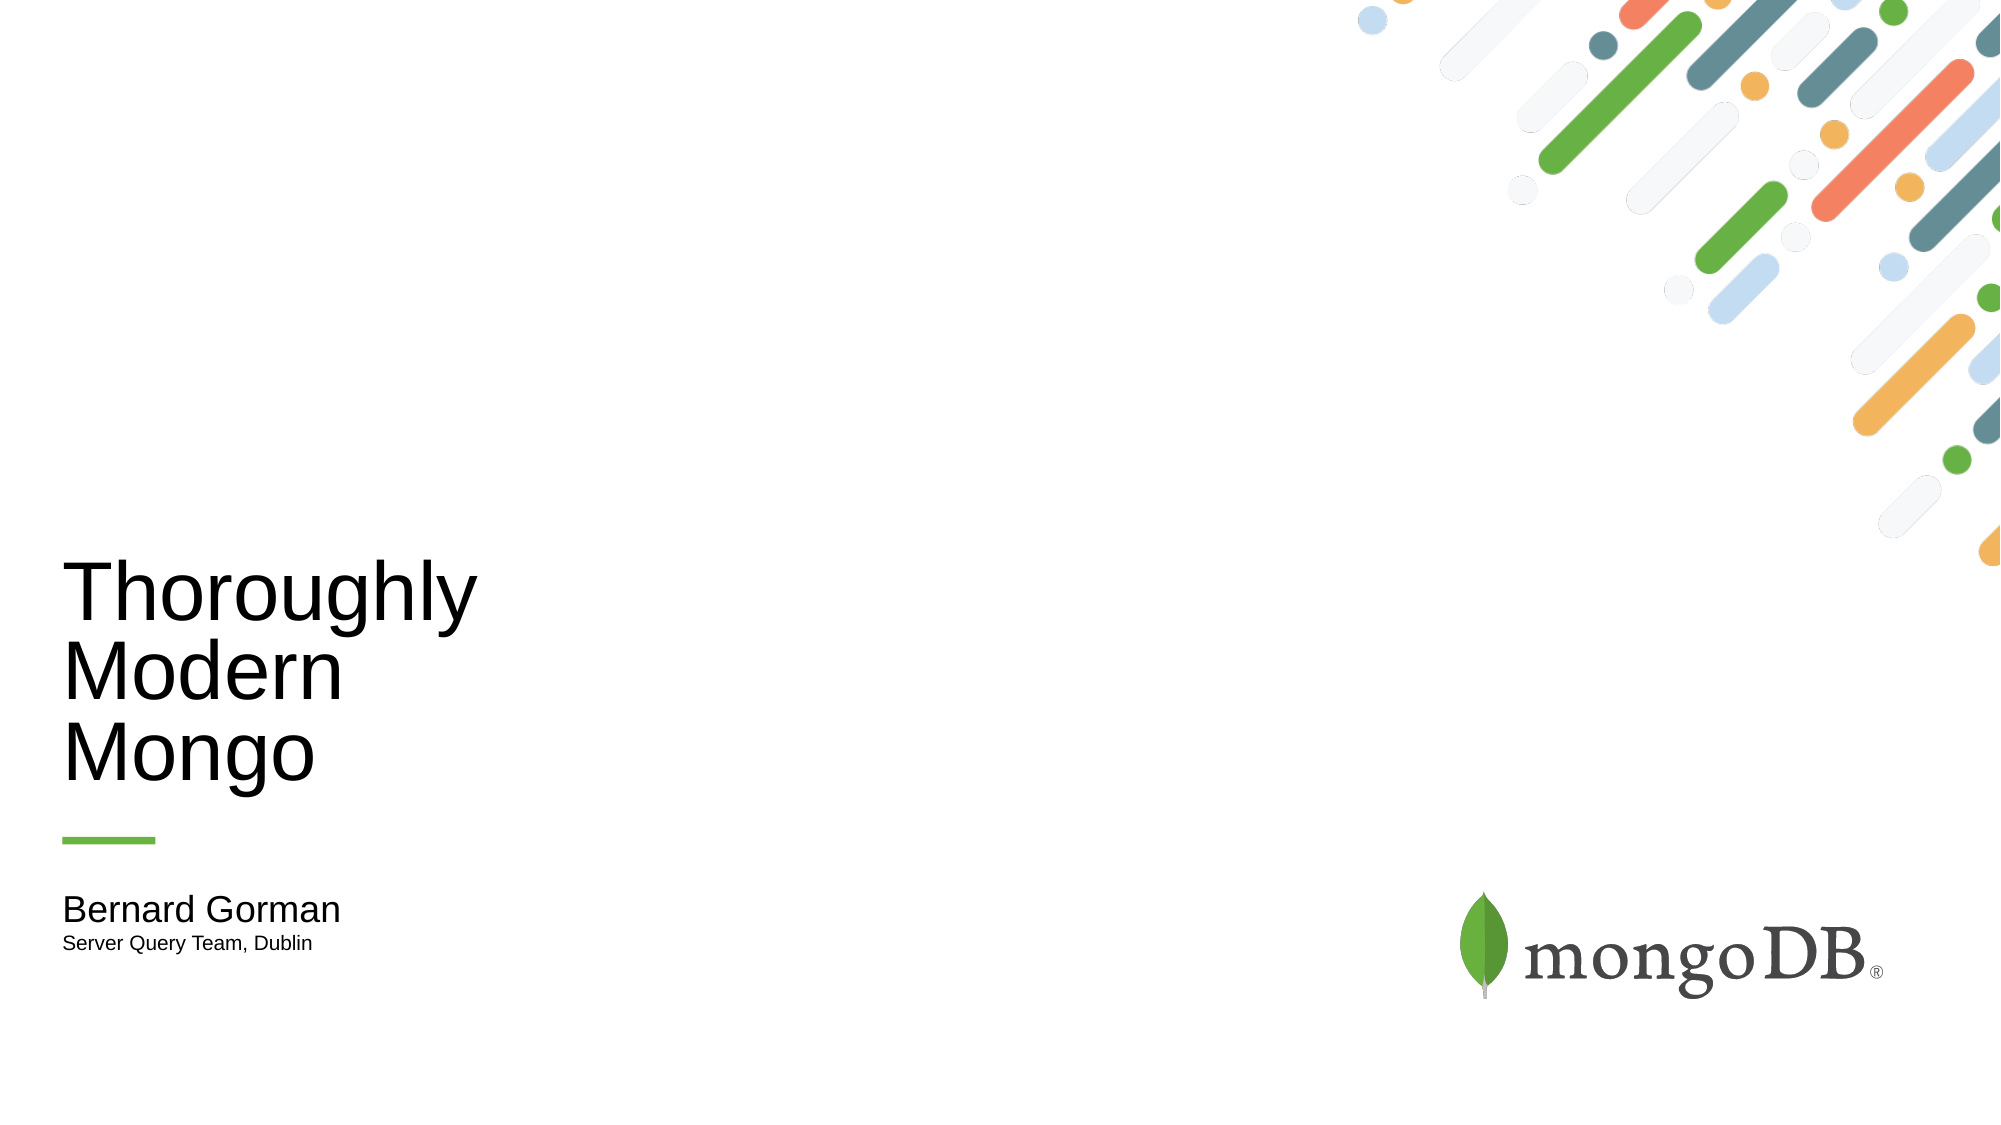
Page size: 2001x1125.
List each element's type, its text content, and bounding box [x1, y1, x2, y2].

list Thoroughly Modern Mongo [62, 518, 1907, 797]
list Bernard Gorman Server Query Team, Dublin [62, 885, 927, 993]
picture [1460, 891, 1883, 999]
picture [1275, 0, 2000, 588]
